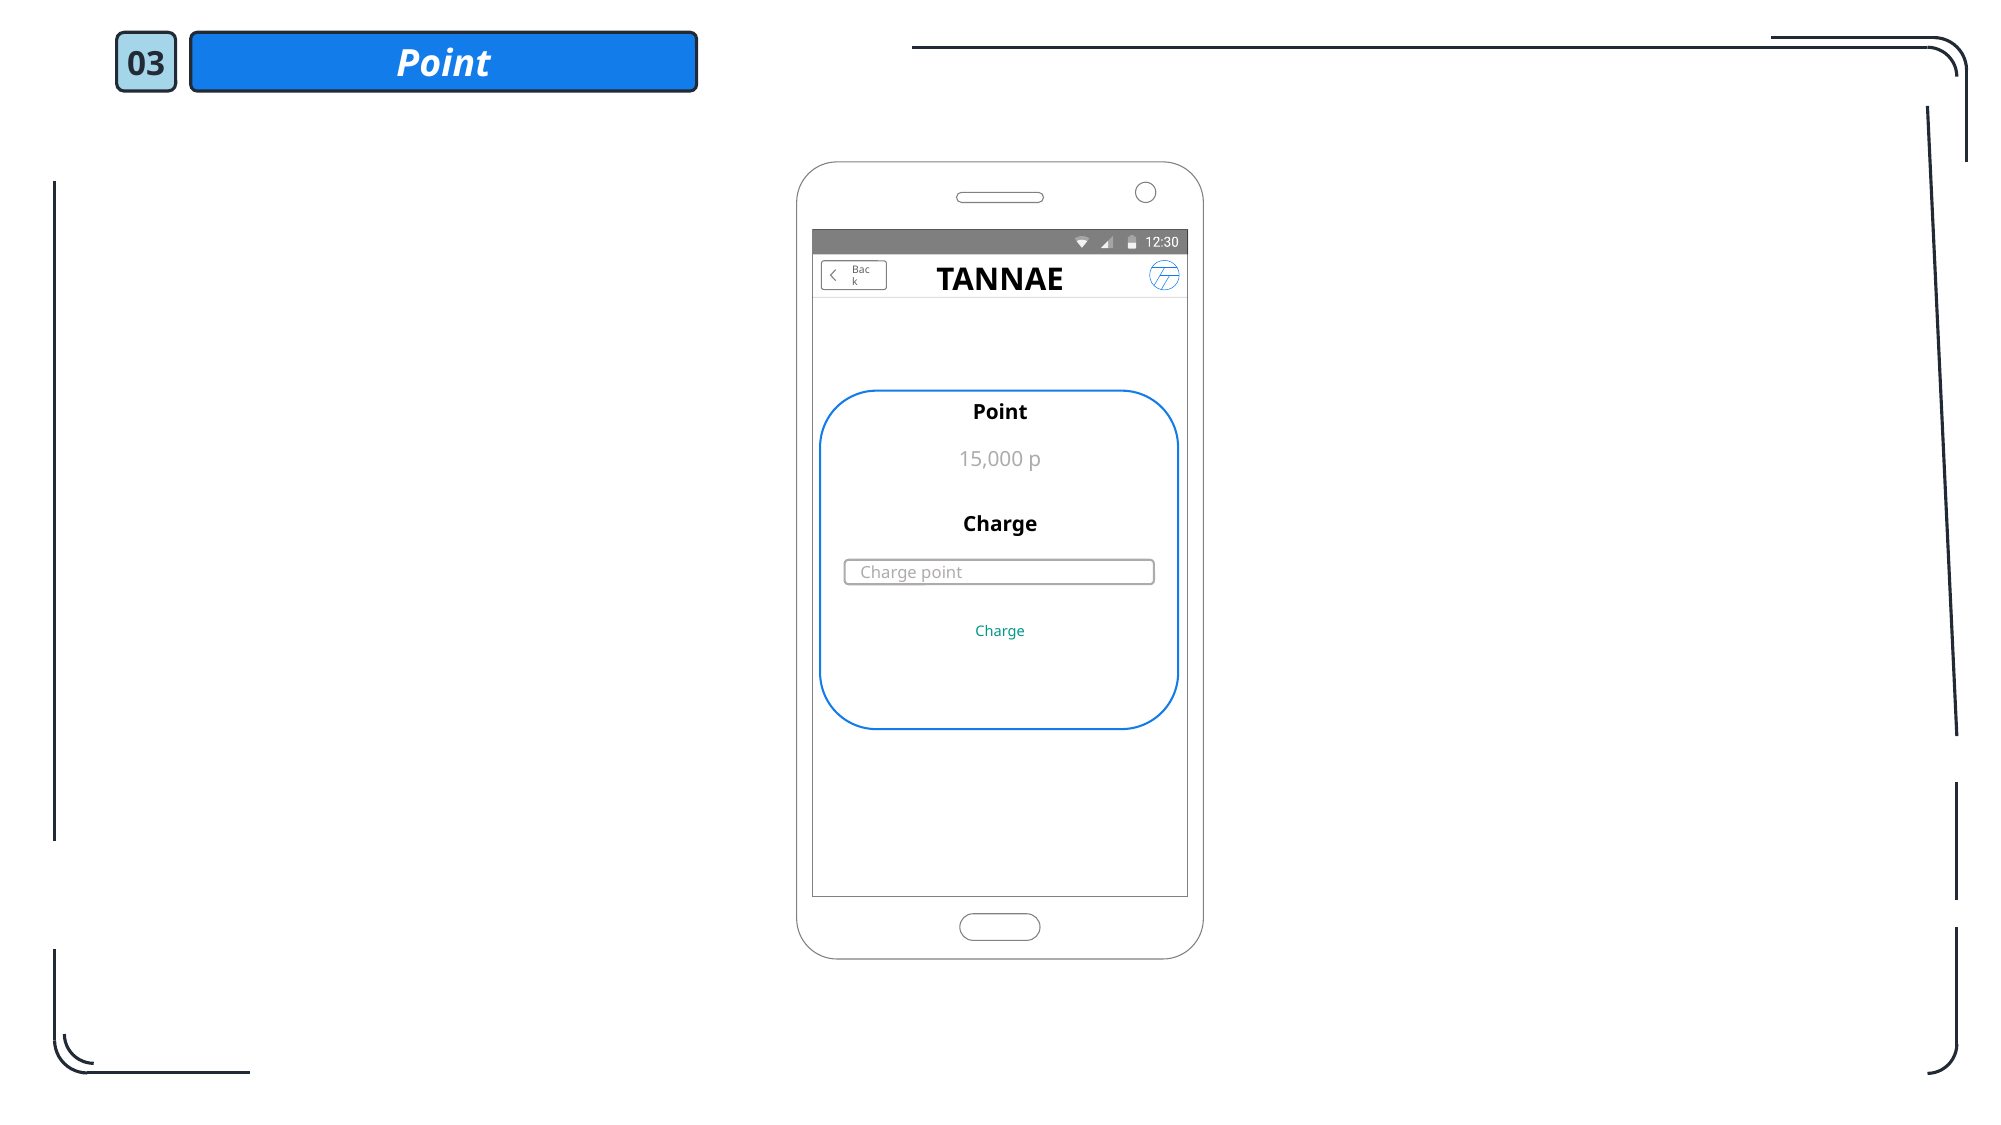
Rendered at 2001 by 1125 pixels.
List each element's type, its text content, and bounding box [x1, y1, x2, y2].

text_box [1149, 260, 1180, 290]
text_box Point [190, 31, 698, 37]
text_box 03 [116, 31, 176, 37]
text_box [796, 161, 1204, 959]
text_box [813, 229, 1189, 255]
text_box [54, 37, 1967, 1074]
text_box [822, 262, 886, 288]
